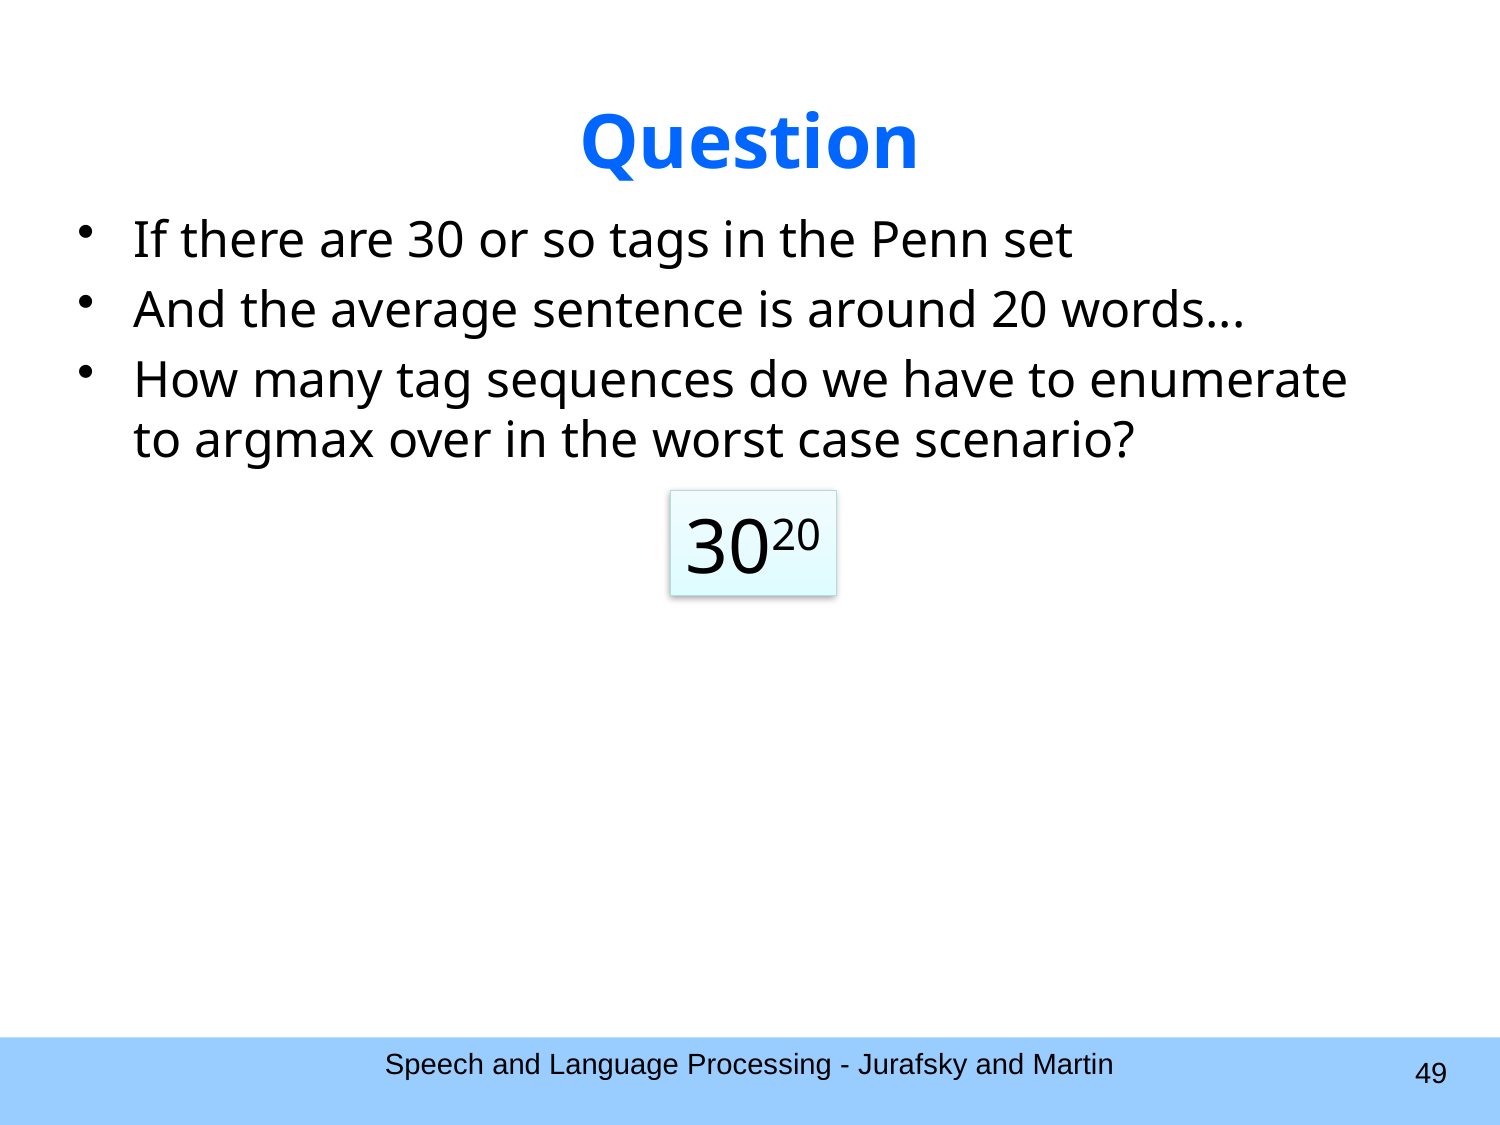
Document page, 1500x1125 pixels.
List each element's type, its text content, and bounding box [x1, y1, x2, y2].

footer Speech and Language Processing - Jurafsky and Martin [0, 1037, 1500, 1125]
slide_number 49 [1112, 1046, 1463, 1125]
text_box 3020 [670, 490, 837, 596]
list If there are 30 or so tags in the Penn set And the average sentence is around 20 words... How many tag sequences do we have to enumerate to argmax over in the worst case scenario? [62, 200, 1413, 700]
title Question [75, 45, 1425, 233]
